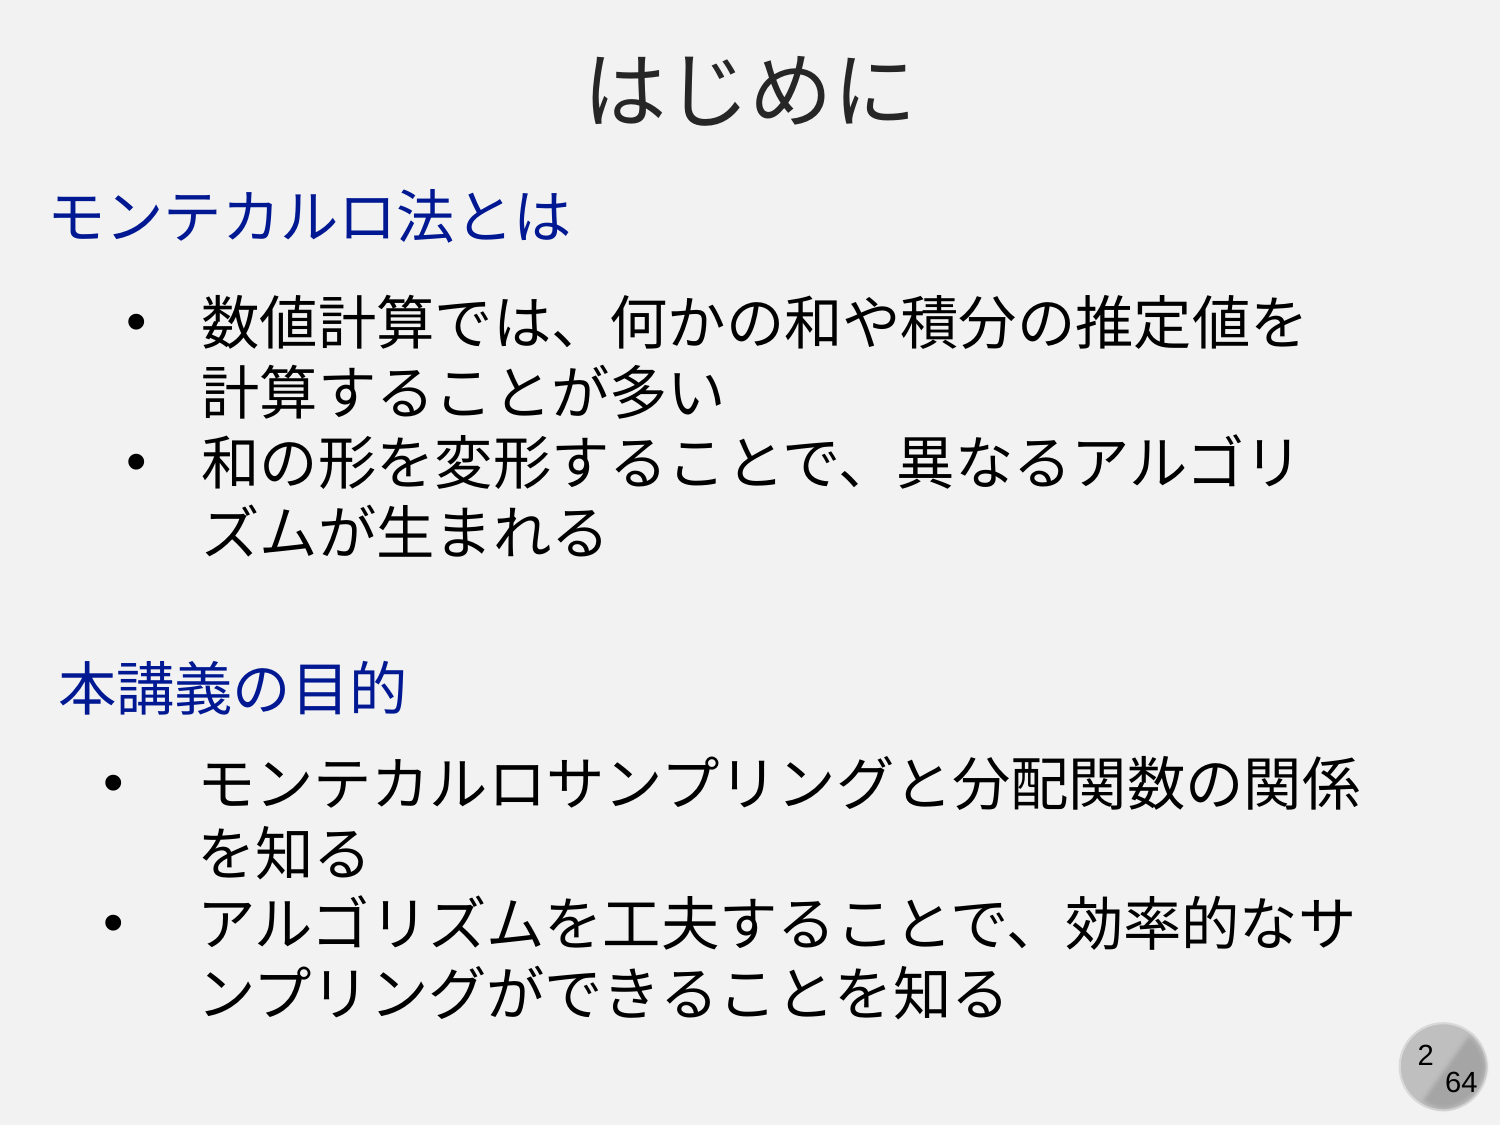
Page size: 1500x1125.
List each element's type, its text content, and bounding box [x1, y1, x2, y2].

text_box 本講義の目的 [43, 645, 423, 730]
text_box 数値計算では、何かの和や積分の推定値を計算することが多い 和の形を変形することで、異なるアルゴリズムが生まれる [112, 278, 1353, 574]
text_box モンテカルロ法とは [32, 172, 587, 258]
list はじめに [0, 31, 1500, 155]
text_box モンテカルロサンプリングと分配関数の関係を知る アルゴリズムを工夫することで、効率的なサンプリングができることを知る [88, 739, 1424, 1035]
